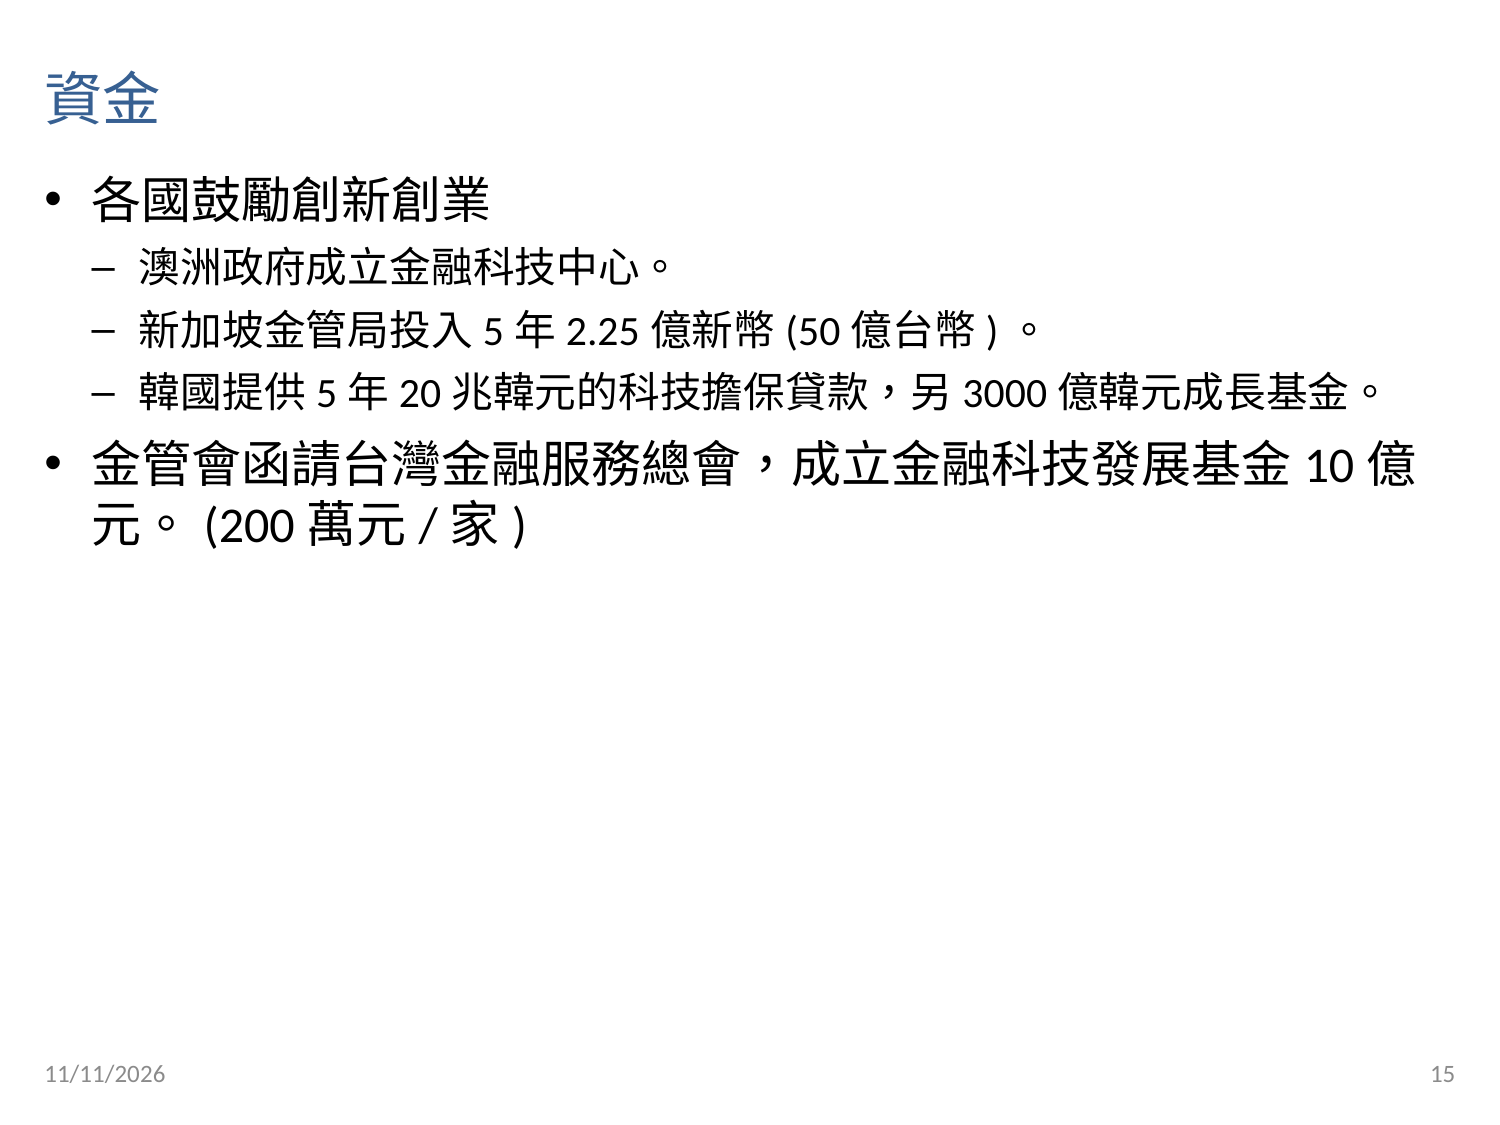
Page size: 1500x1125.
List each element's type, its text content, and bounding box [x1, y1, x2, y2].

slide_number 15 [1120, 1042, 1471, 1103]
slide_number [29, 1042, 380, 1103]
list 各國鼓勵創新創業 澳洲政府成立金融科技中心。 新加坡金管局投入5年2.25億新幣(50億台幣)。 韓國提供5年20兆韓元的科技擔保貸款，另3000億韓元成長基金。 金管會函請台灣金融服務總會，成立金融科技發展基金10億元。(200萬元/家) [29, 160, 1471, 1035]
title 資金 [29, 32, 1471, 160]
